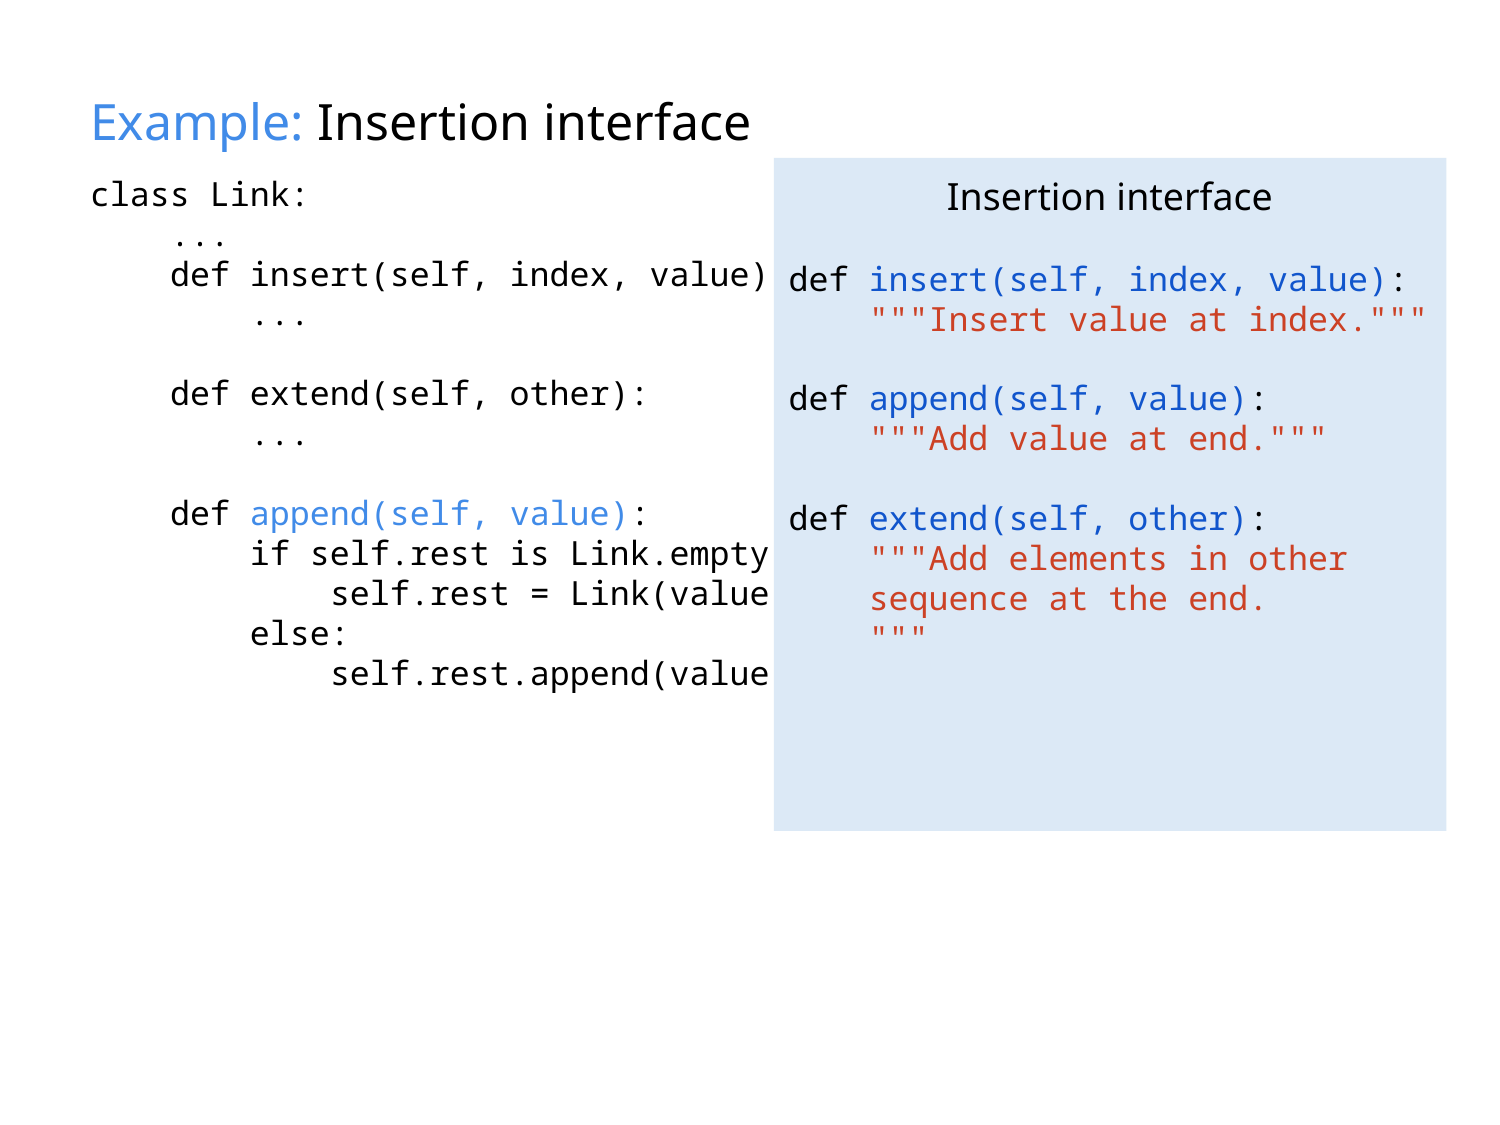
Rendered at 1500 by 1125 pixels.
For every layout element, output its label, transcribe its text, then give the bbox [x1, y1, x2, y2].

list class Link: ... def insert(self, index, value): ... def extend(self, other): ... def append(self, value): if self.rest is Link.empty: self.rest = Link(value) else: self.rest.append(value) [75, 166, 831, 1063]
list Insertion interface def insert(self, index, value): """Insert value at index.""" def append(self, value): """Add value at end.""" def extend(self, other): """Add elements in other sequence at the end. """ [773, 157, 1447, 831]
title Example: Insertion interface [75, 36, 1425, 166]
